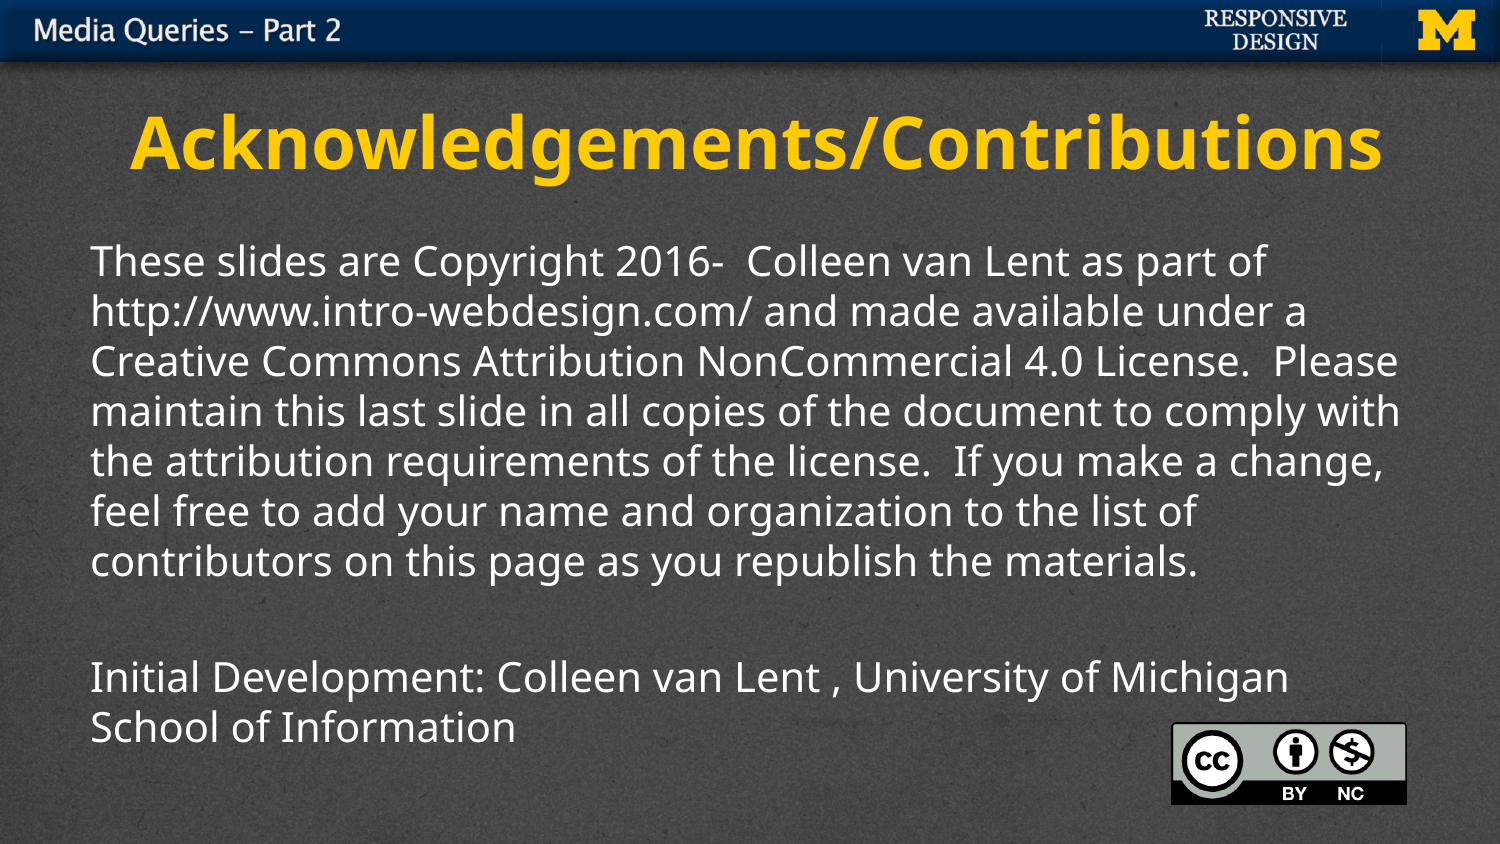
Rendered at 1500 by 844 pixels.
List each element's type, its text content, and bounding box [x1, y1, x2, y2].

title Acknowledgements/Contributions [7, 89, 1500, 205]
list These slides are Copyright 2016- Colleen van Lent as part of http://www.intro-webdesign.com/ and made available under a Creative Commons Attribution NonCommercial 4.0 License. Please maintain this last slide in all copies of the document to comply with the attribution requirements of the license. If you make a change, feel free to add your name and organization to the list of contributors on this page as you republish the materials. Initial Development: Colleen van Lent , University of Michigan School of Information [75, 226, 1425, 775]
picture [0, 0, 1500, 844]
